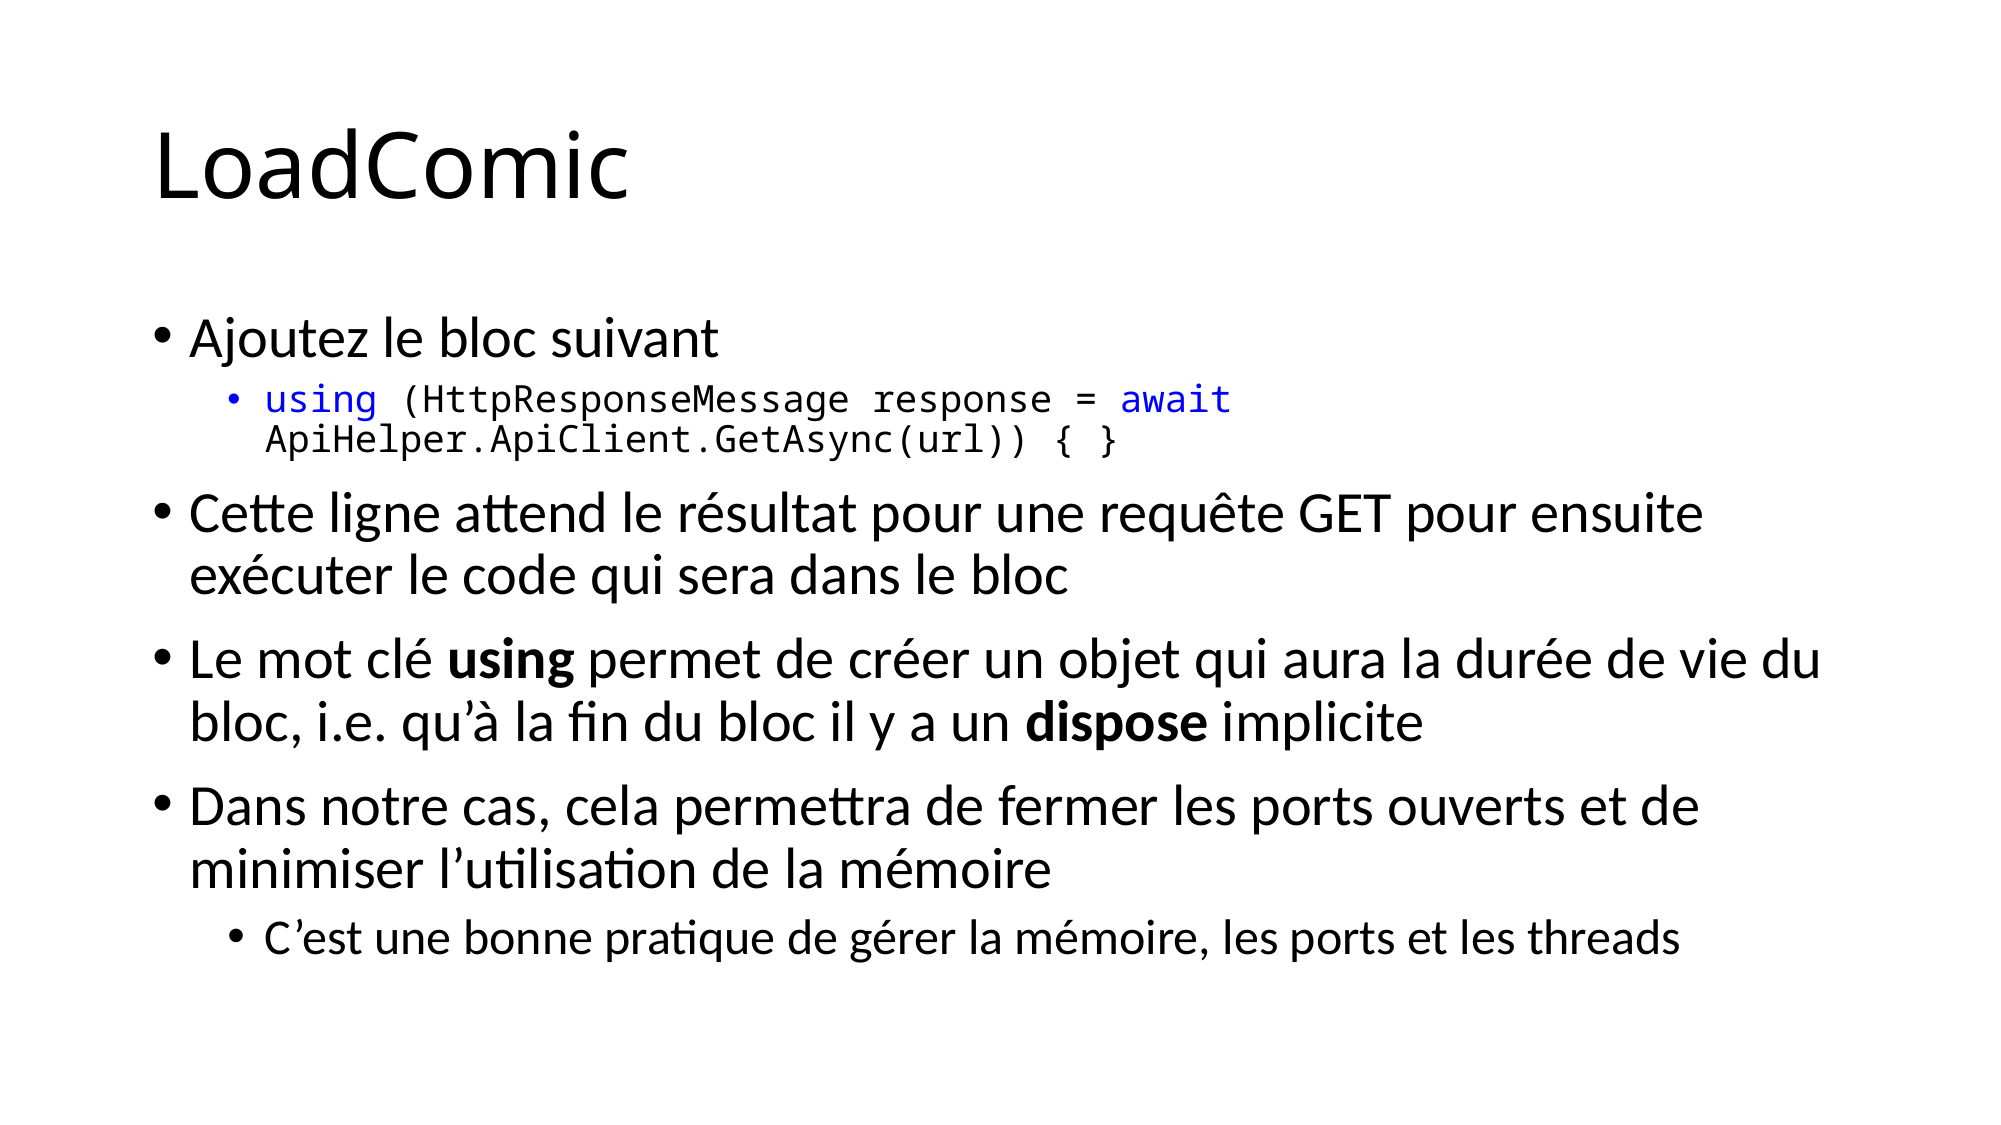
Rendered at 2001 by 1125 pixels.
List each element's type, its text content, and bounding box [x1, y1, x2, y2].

list Ajoutez le bloc suivant using (HttpResponseMessage response = await ApiHelper.ApiClient.GetAsync(url)) { } Cette ligne attend le résultat pour une requête GET pour ensuite exécuter le code qui sera dans le bloc Le mot clé using permet de créer un objet qui aura la durée de vie du bloc, i.e. qu’à la fin du bloc il y a un dispose implicite Dans notre cas, cela permettra de fermer les ports ouverts et de minimiser l’utilisation de la mémoire C’est une bonne pratique de gérer la mémoire, les ports et les threads [137, 299, 1863, 1014]
title LoadComic [137, 59, 1863, 278]
